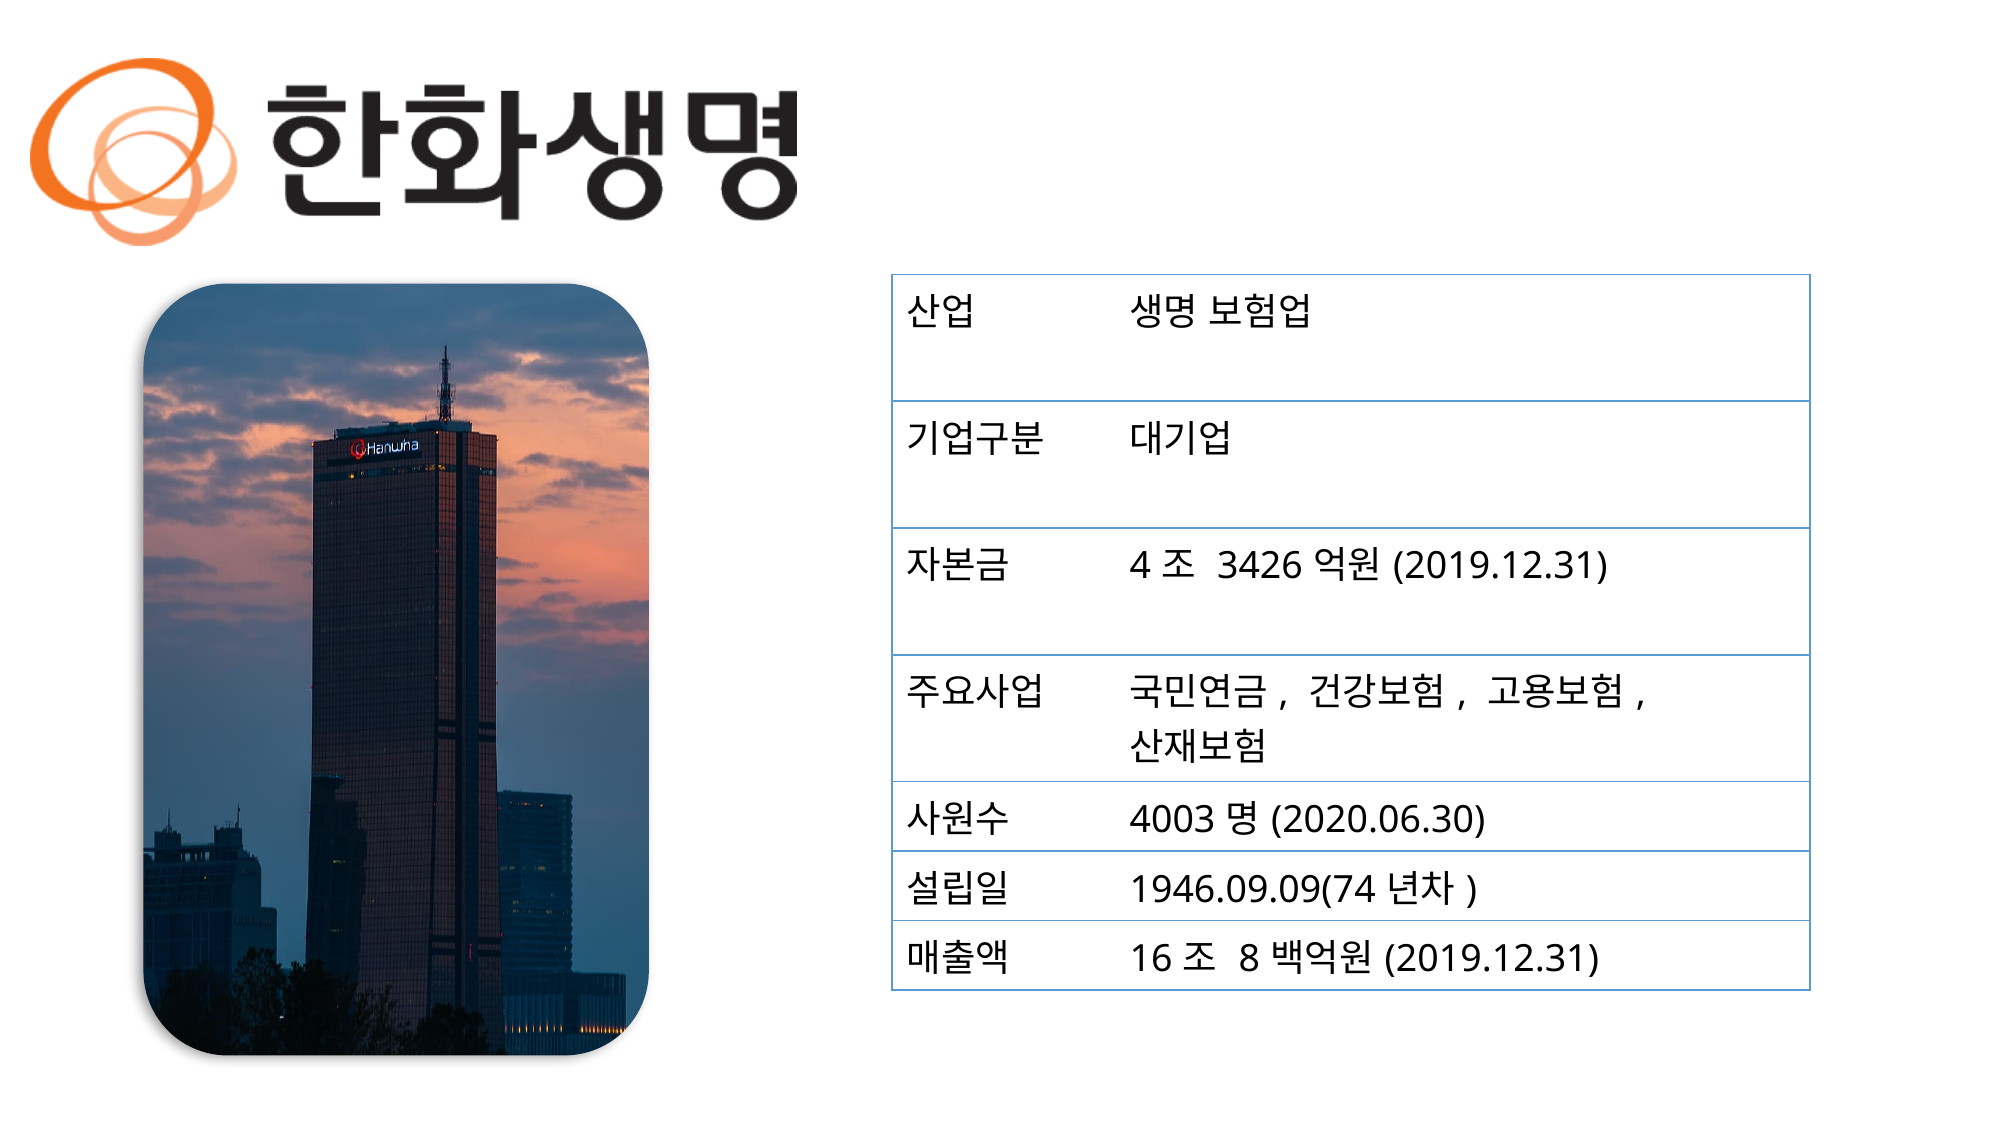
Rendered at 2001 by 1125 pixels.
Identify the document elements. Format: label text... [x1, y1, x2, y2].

table_cell 1946.09.09(74년차) [1115, 852, 1809, 920]
table_cell 주요사업 [893, 656, 1115, 781]
table_cell 자본금 [893, 529, 1115, 654]
table_cell 설립일 [893, 852, 1115, 920]
table_cell 매출액 [893, 921, 1115, 989]
table_header 산업 [893, 275, 1115, 400]
picture [143, 283, 649, 1056]
table_cell 사원수 [893, 782, 1115, 850]
table_cell 4조 3426억원(2019.12.31) [1115, 529, 1809, 654]
picture [30, 58, 797, 246]
table_header 생명 보험업 [1115, 275, 1809, 400]
table_cell 16조 8백억원(2019.12.31) [1115, 921, 1809, 989]
table_cell 국민연금, 건강보험, 고용보험, 산재보험 [1115, 656, 1809, 781]
table_cell 기업구분 [893, 402, 1115, 527]
table_cell 4003명(2020.06.30) [1115, 782, 1809, 850]
table_cell 대기업 [1115, 402, 1809, 527]
